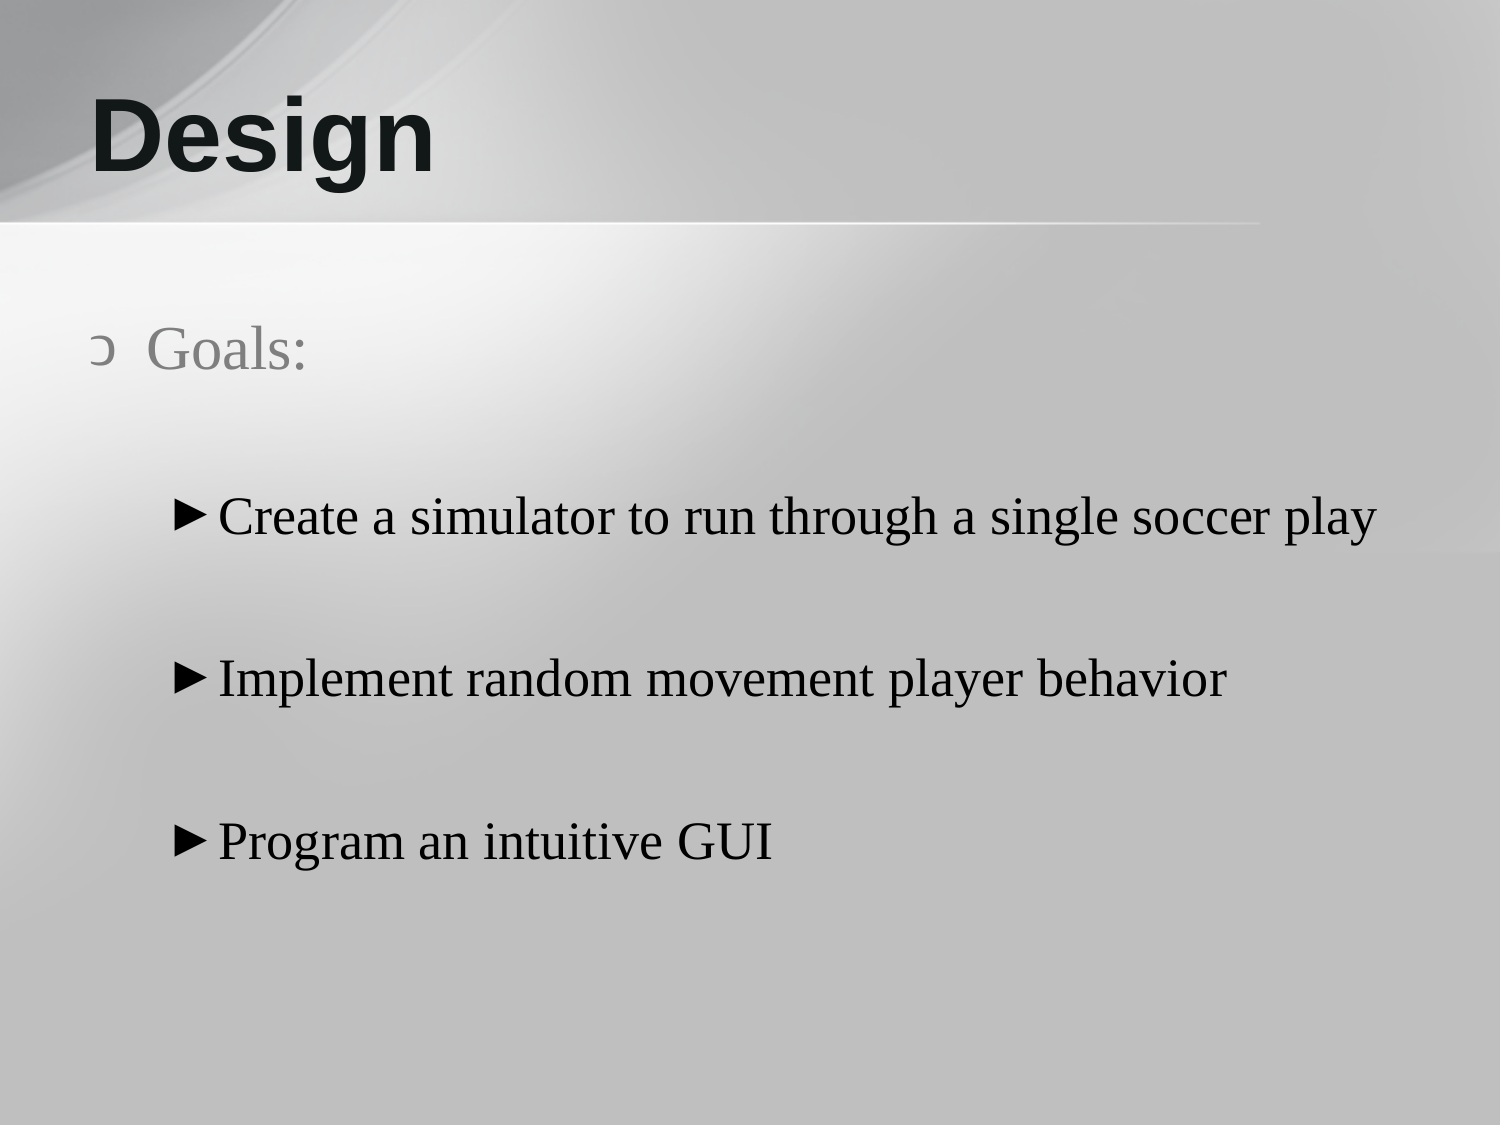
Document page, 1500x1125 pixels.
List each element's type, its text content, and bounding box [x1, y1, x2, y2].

list Goals: Create a simulator to run through a single soccer play Implement random movement player behavior Program an intuitive GUI [75, 262, 1425, 1005]
title Design [75, 12, 1425, 200]
picture [0, 0, 1500, 1125]
